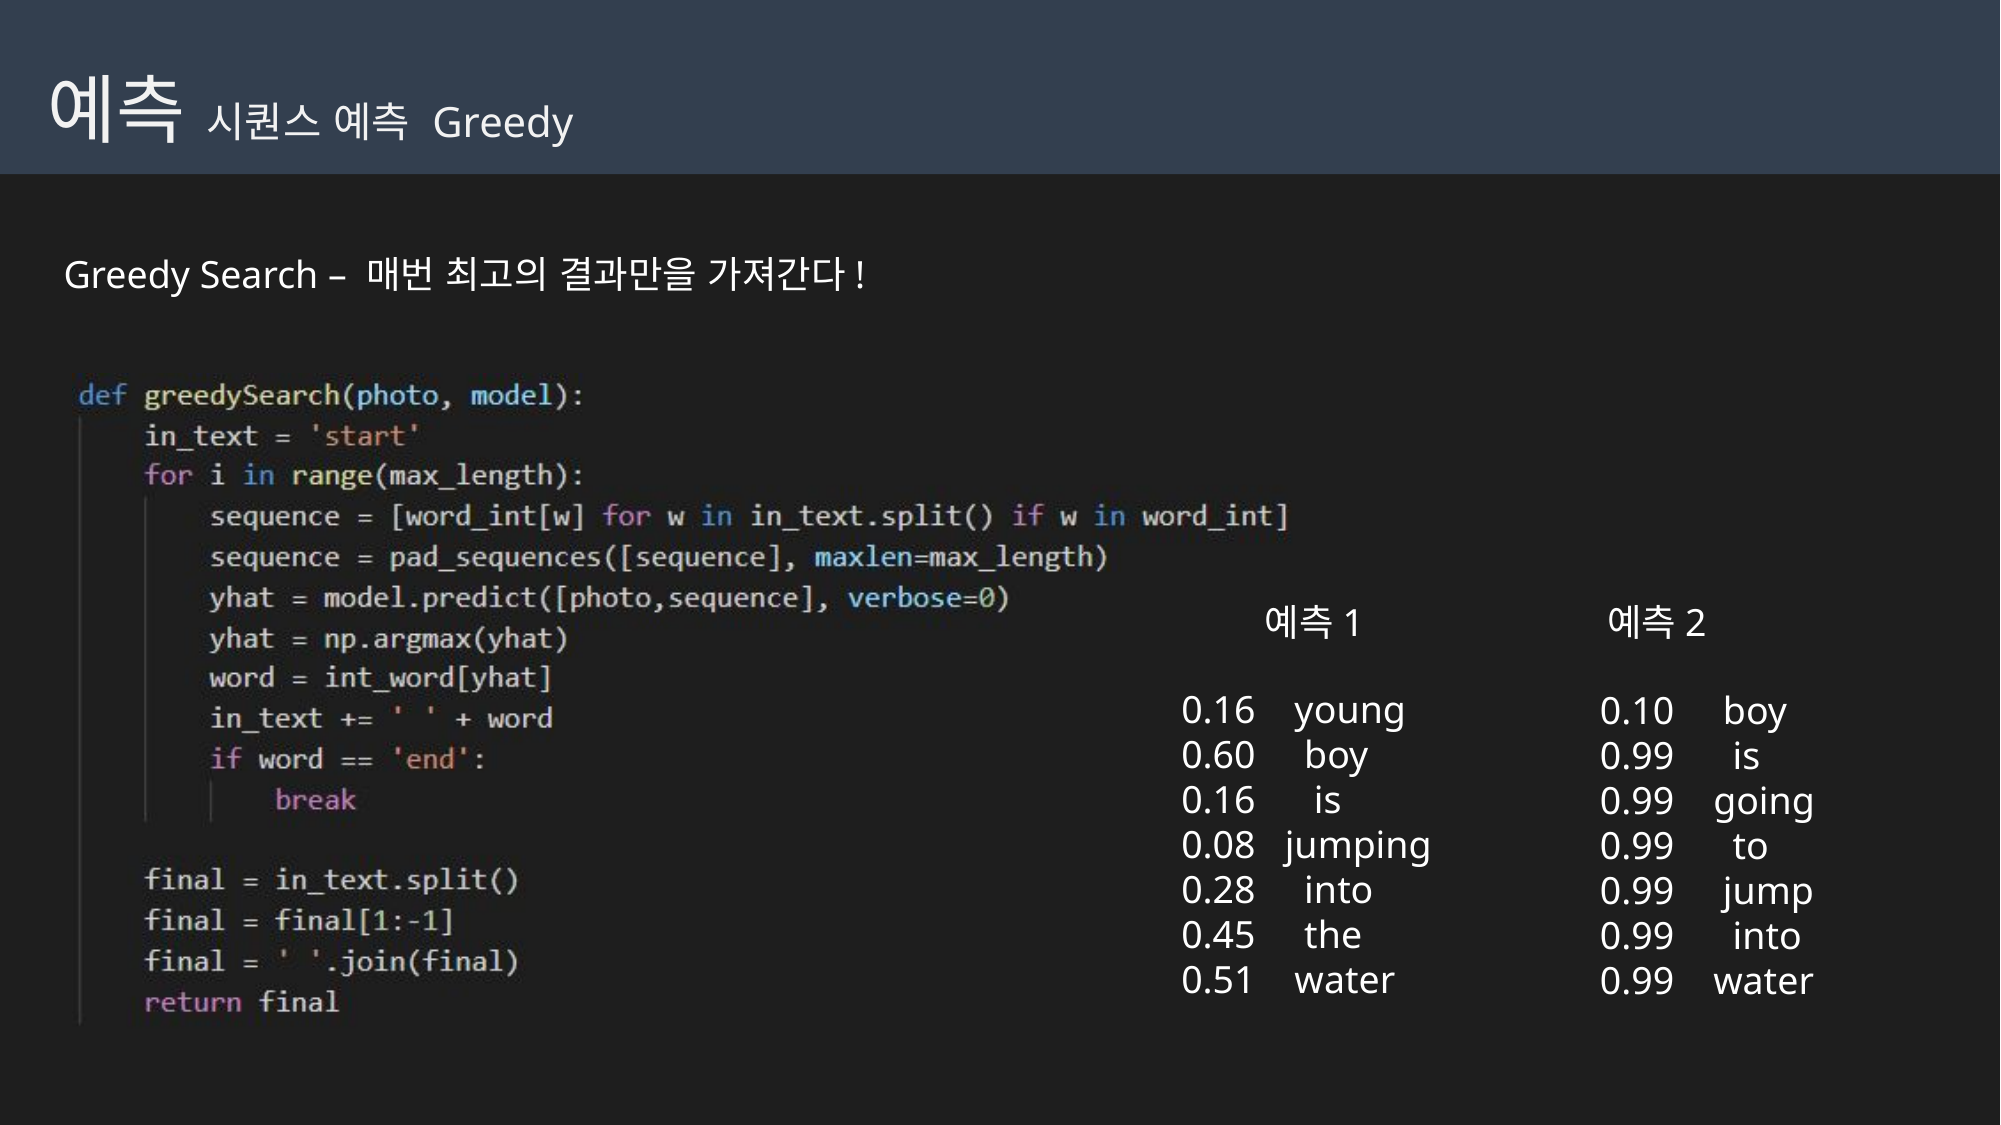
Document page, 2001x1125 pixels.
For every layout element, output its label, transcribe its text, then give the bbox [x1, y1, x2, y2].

text_box 예측1 예측2 [1323, 591, 1844, 652]
title 예측 시퀀스 예측 Greedy [0, 0, 2000, 175]
text_box Greedy Search – 매번 최고의 결과만을 가져간다! [48, 243, 917, 304]
text_box 0.16 young 0.60 boy 0.16 is 0.08 jumping 0.28 into 0.45 the 0.51 water [1323, 678, 1543, 1009]
picture [72, 373, 1323, 1044]
text_box 0.10 boy 0.99 is 0.99 going 0.99 to 0.99 jump 0.99 into 0.99 water [1585, 679, 1961, 1010]
